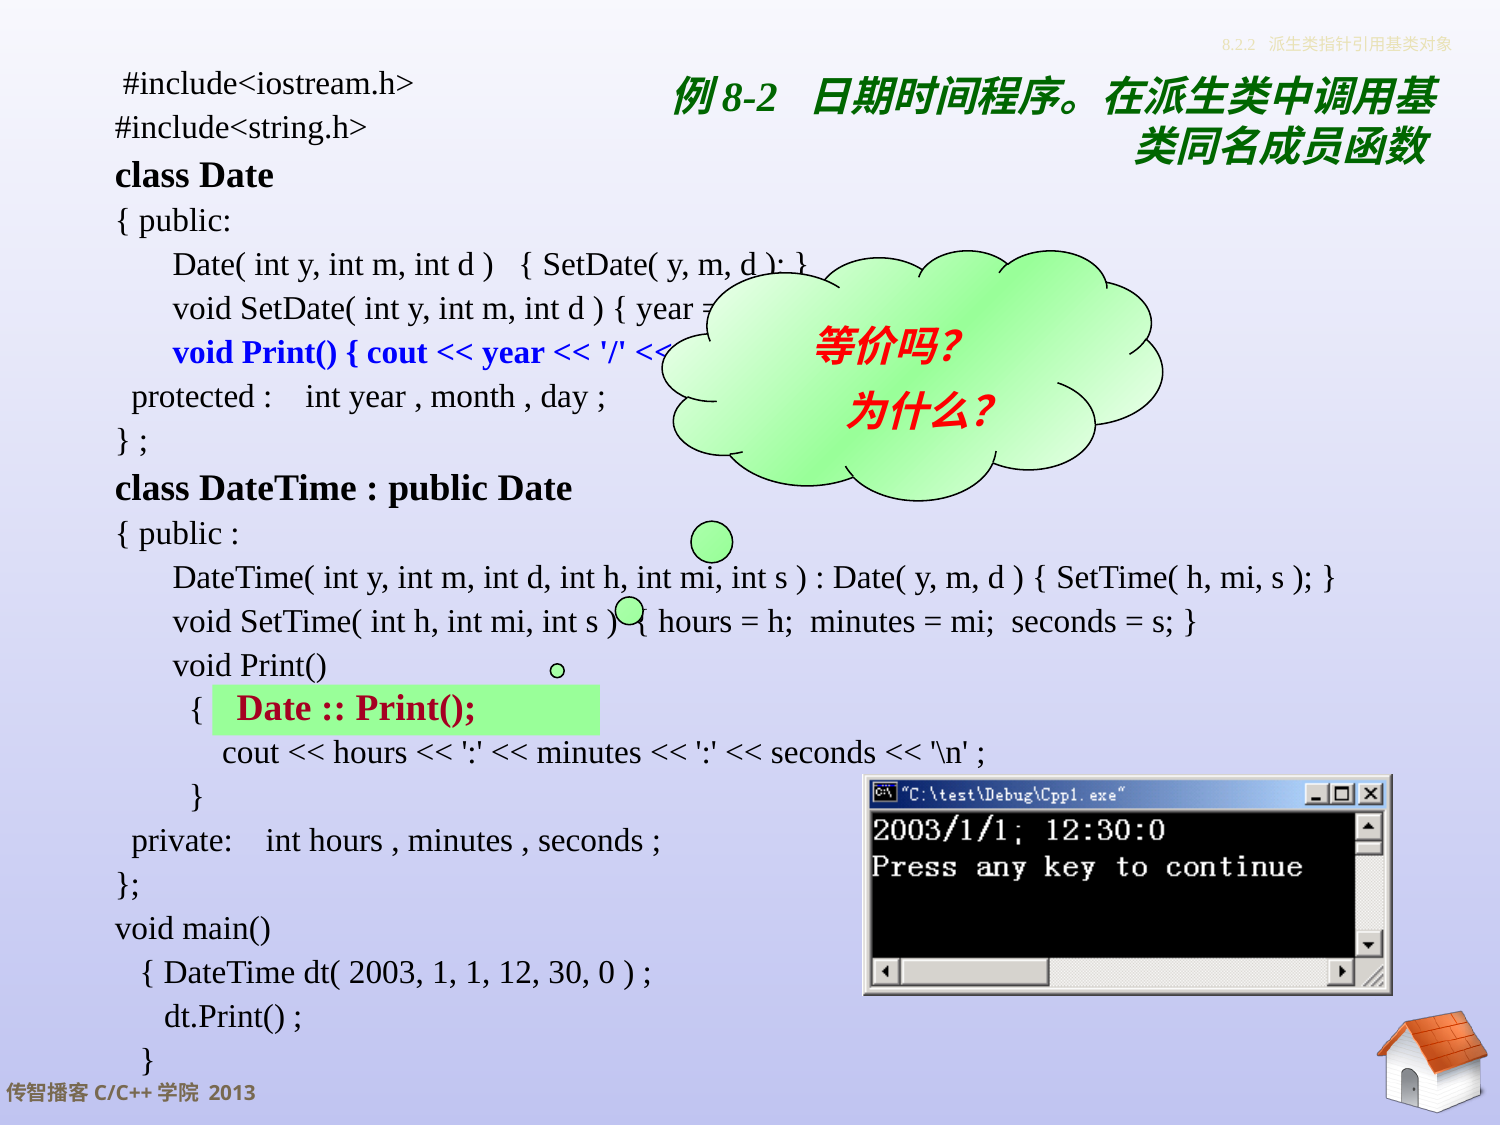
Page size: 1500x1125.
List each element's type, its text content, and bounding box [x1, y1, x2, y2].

title 8.2.2 派生类指针引用基类对象 [1175, 24, 1500, 63]
text_box 等价吗？ 为什么？ [691, 521, 733, 563]
text_box 等价吗？ 为什么？ [550, 663, 565, 678]
text_box Date :: Print(); [212, 684, 600, 736]
picture [1375, 999, 1488, 1124]
text_box 等价吗？ 为什么？ [615, 596, 644, 625]
text_box 等价吗？ 为什么？ [662, 250, 1163, 501]
text_box 例8-2 日期时间程序。在派生类中调用基类同名成员函数 [624, 62, 1450, 178]
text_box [862, 774, 1393, 996]
text_box #include<iostream.h> #include<string.h> class Date { public: Date( int y, int m, int d ) { SetDate( y, m, d ); } void SetDate( int y, int m, int d ) { year = y ; month = m ; day = d ; } void Print() { cout << year << '/' << month << '/' << day << "; " ; } protected : int year , month , day ; } ; class DateTime : public Date { public : DateTime( int y, int m, int d, int h, int mi, int s ) : Date( y, m, d ) { SetTime( h, mi, s ); } void SetTime( int h, int mi, int s ) { hours = h; minutes = mi; seconds = s; } void Print() { ( ( Date * ) this ) -> Print(); cout << hours << ':' << minutes << ':' << seconds << '\n' ; } private: int hours , minutes , seconds ; }; void main() { DateTime dt( 2003, 1, 1, 12, 30, 0 ) ; dt.Print() ; } [99, 50, 1400, 1086]
